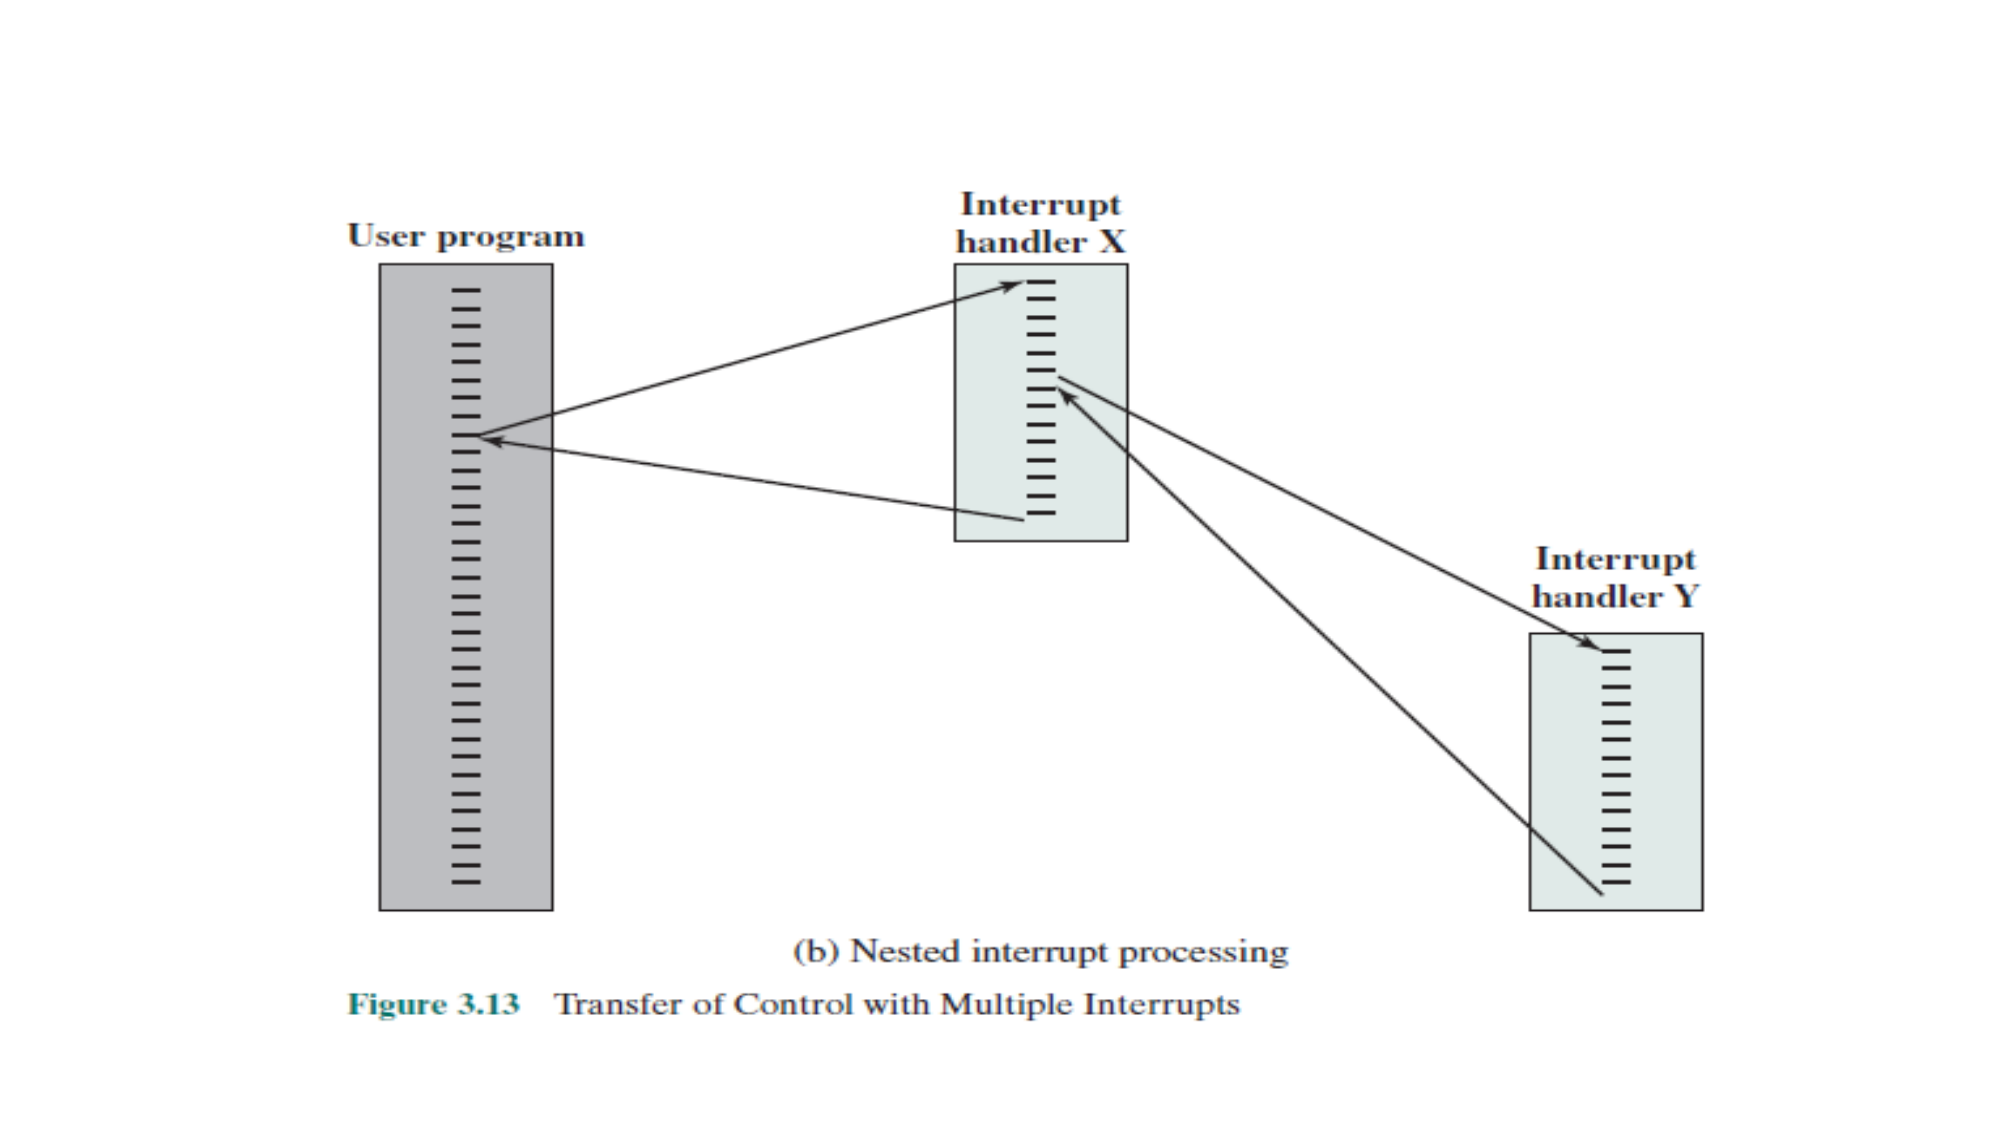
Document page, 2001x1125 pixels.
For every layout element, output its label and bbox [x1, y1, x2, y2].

picture [186, 186, 1754, 1057]
